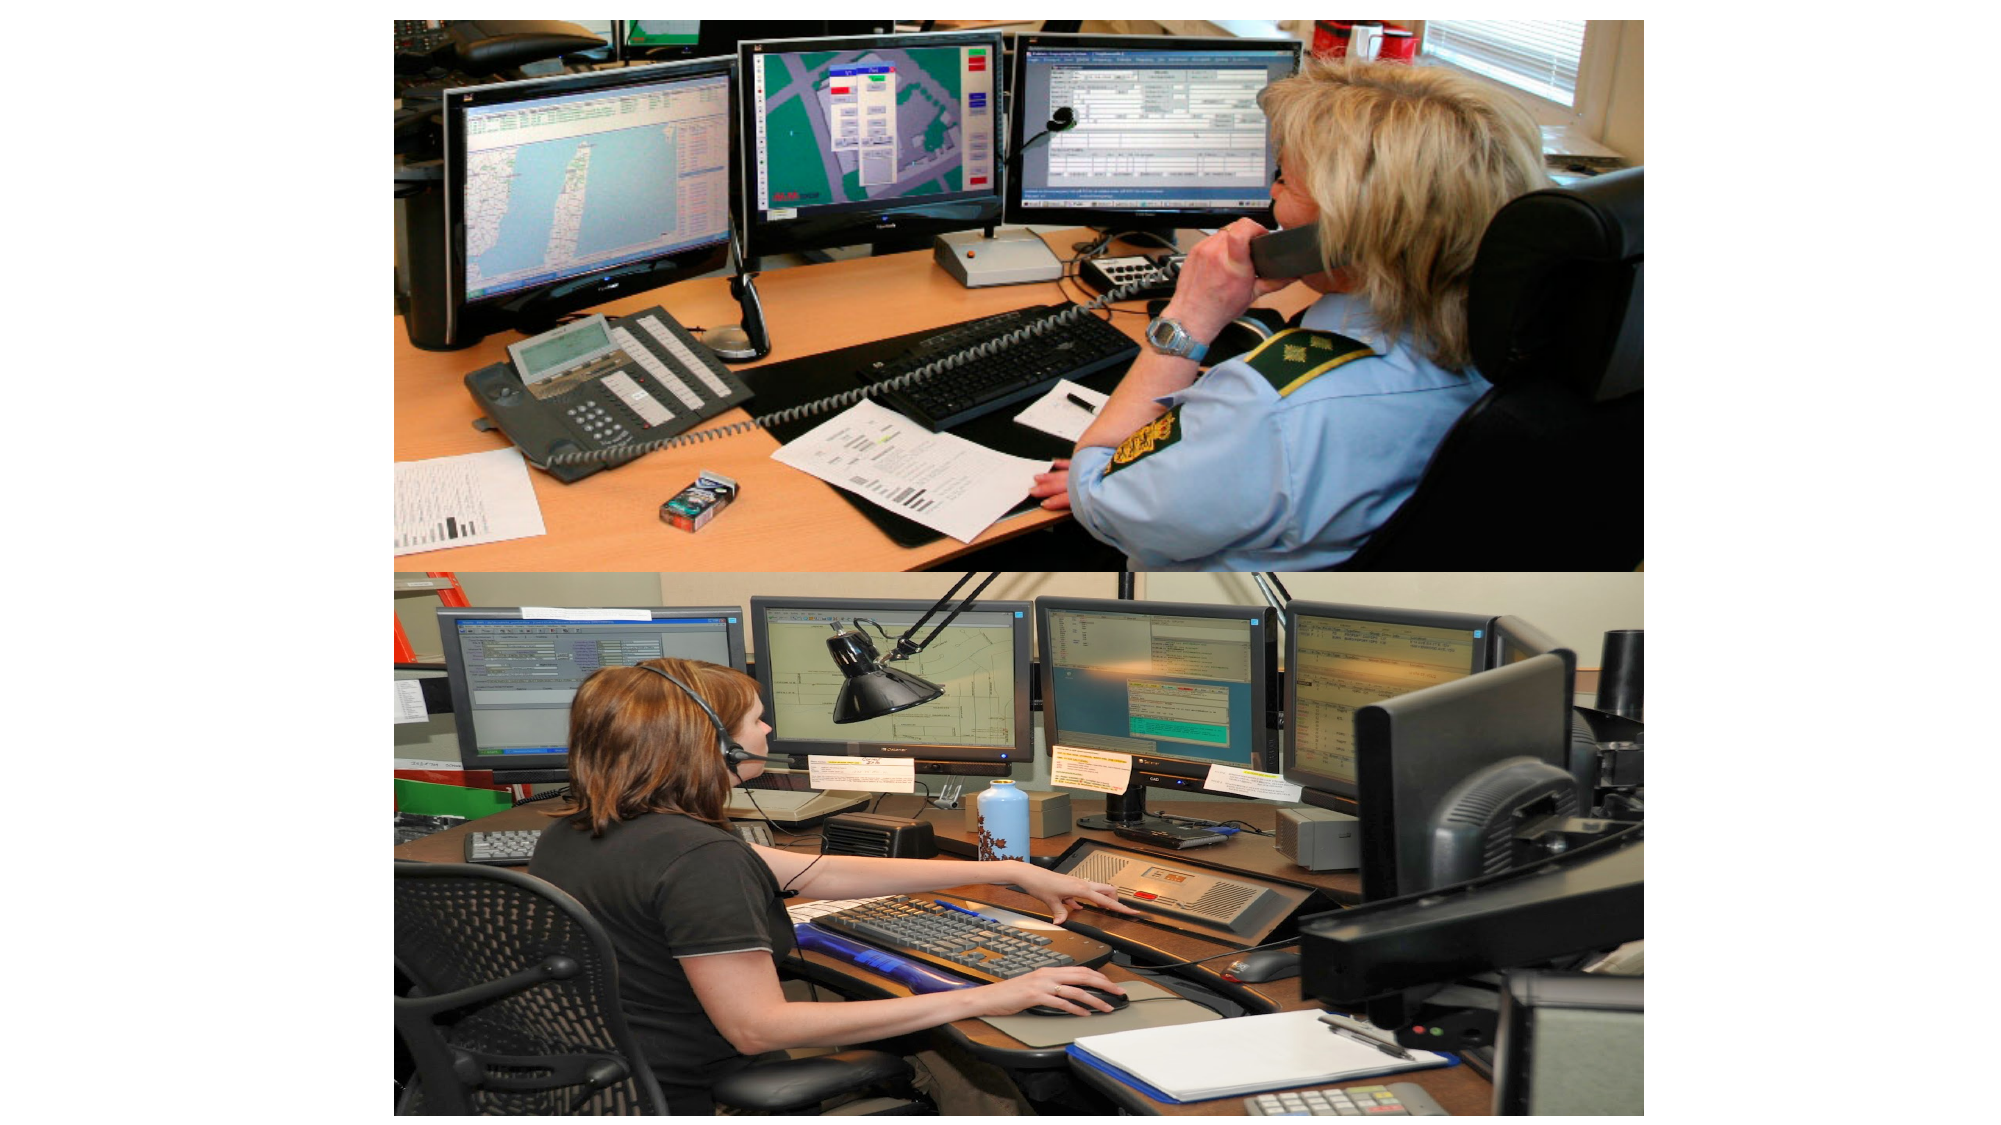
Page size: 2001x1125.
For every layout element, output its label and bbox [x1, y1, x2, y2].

picture [393, 572, 1645, 1116]
list [393, 20, 1645, 572]
